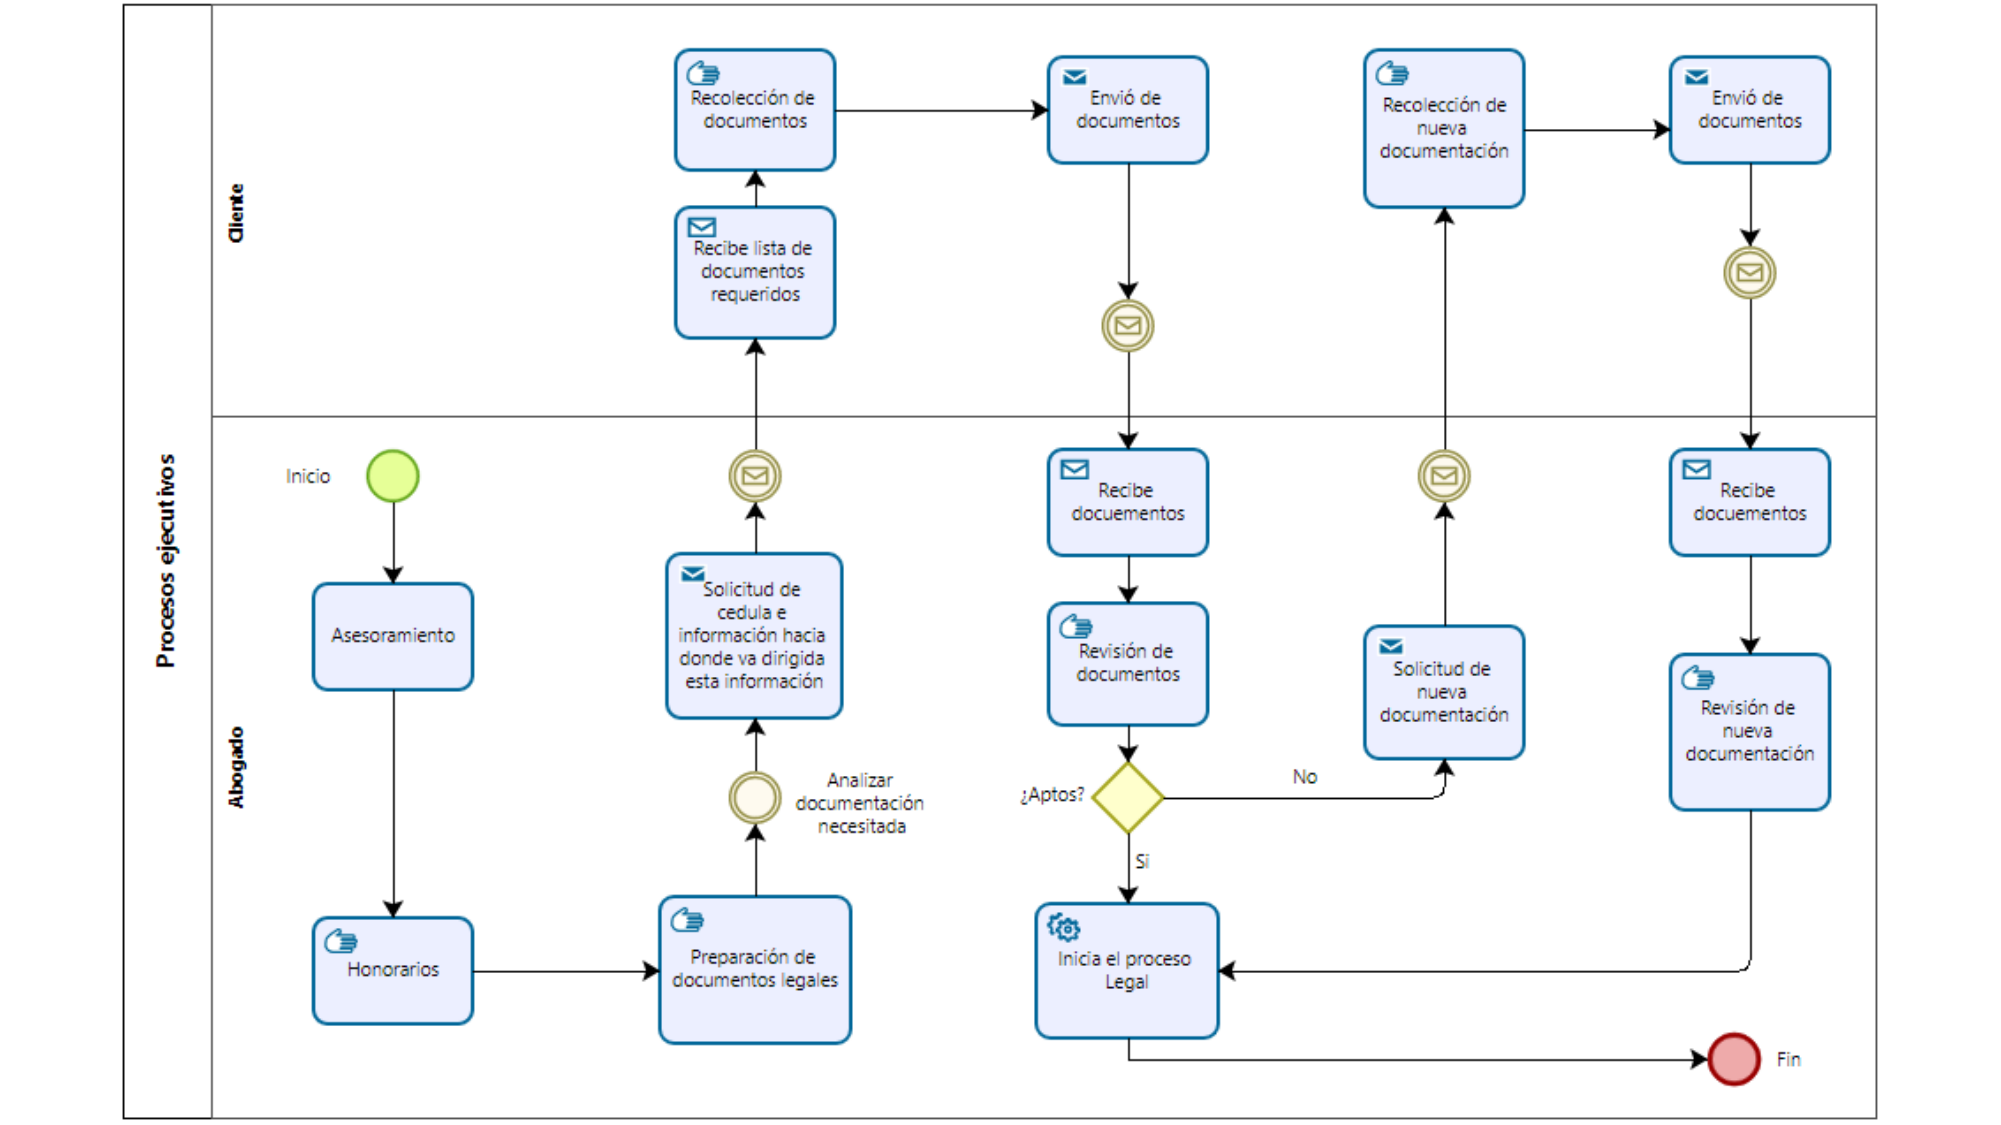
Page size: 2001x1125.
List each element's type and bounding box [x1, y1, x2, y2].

picture [116, 0, 1883, 1125]
